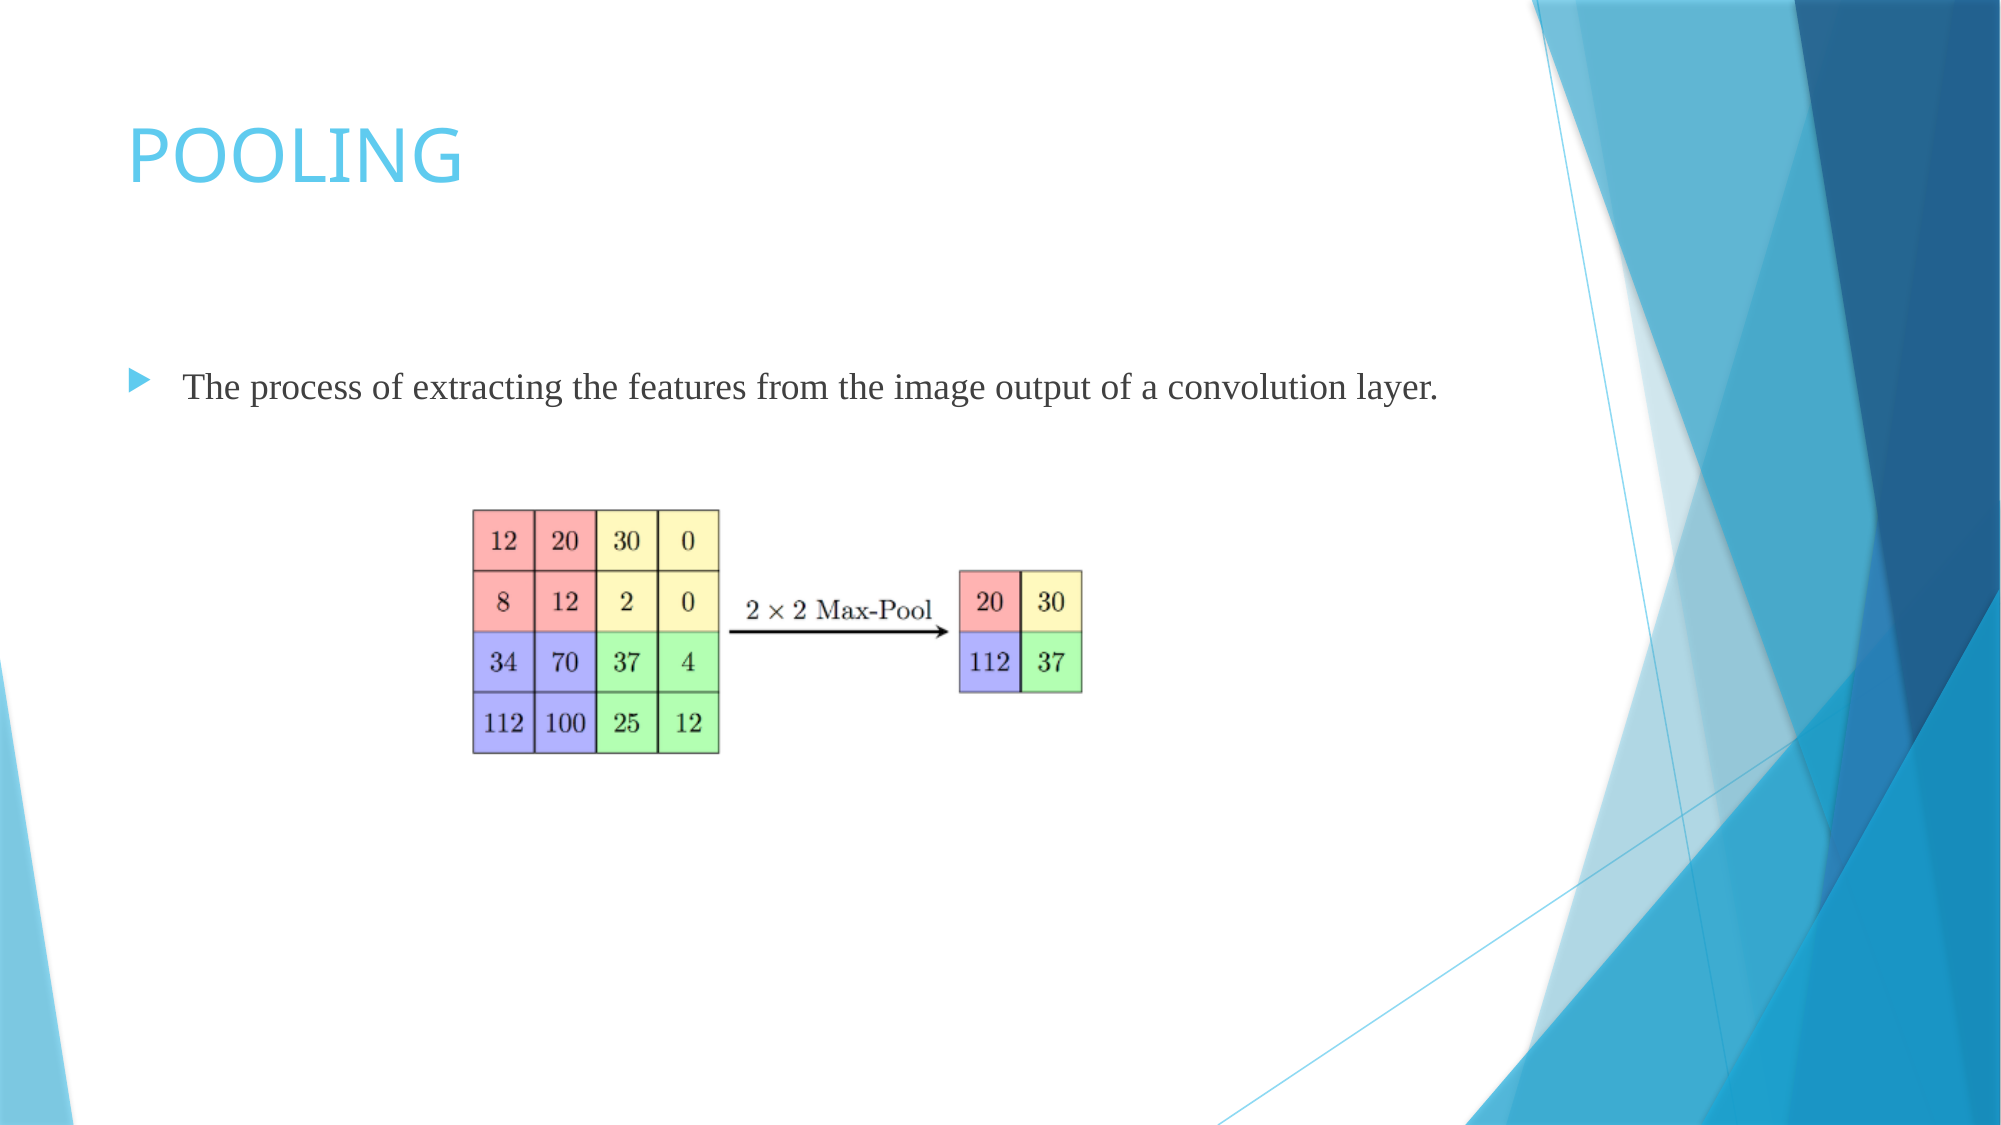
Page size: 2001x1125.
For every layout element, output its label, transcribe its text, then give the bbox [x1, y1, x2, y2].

title POOLING [111, 99, 1522, 317]
picture [453, 490, 1097, 760]
list The process of extracting the features from the image output of a convolution layer. [111, 354, 1522, 992]
